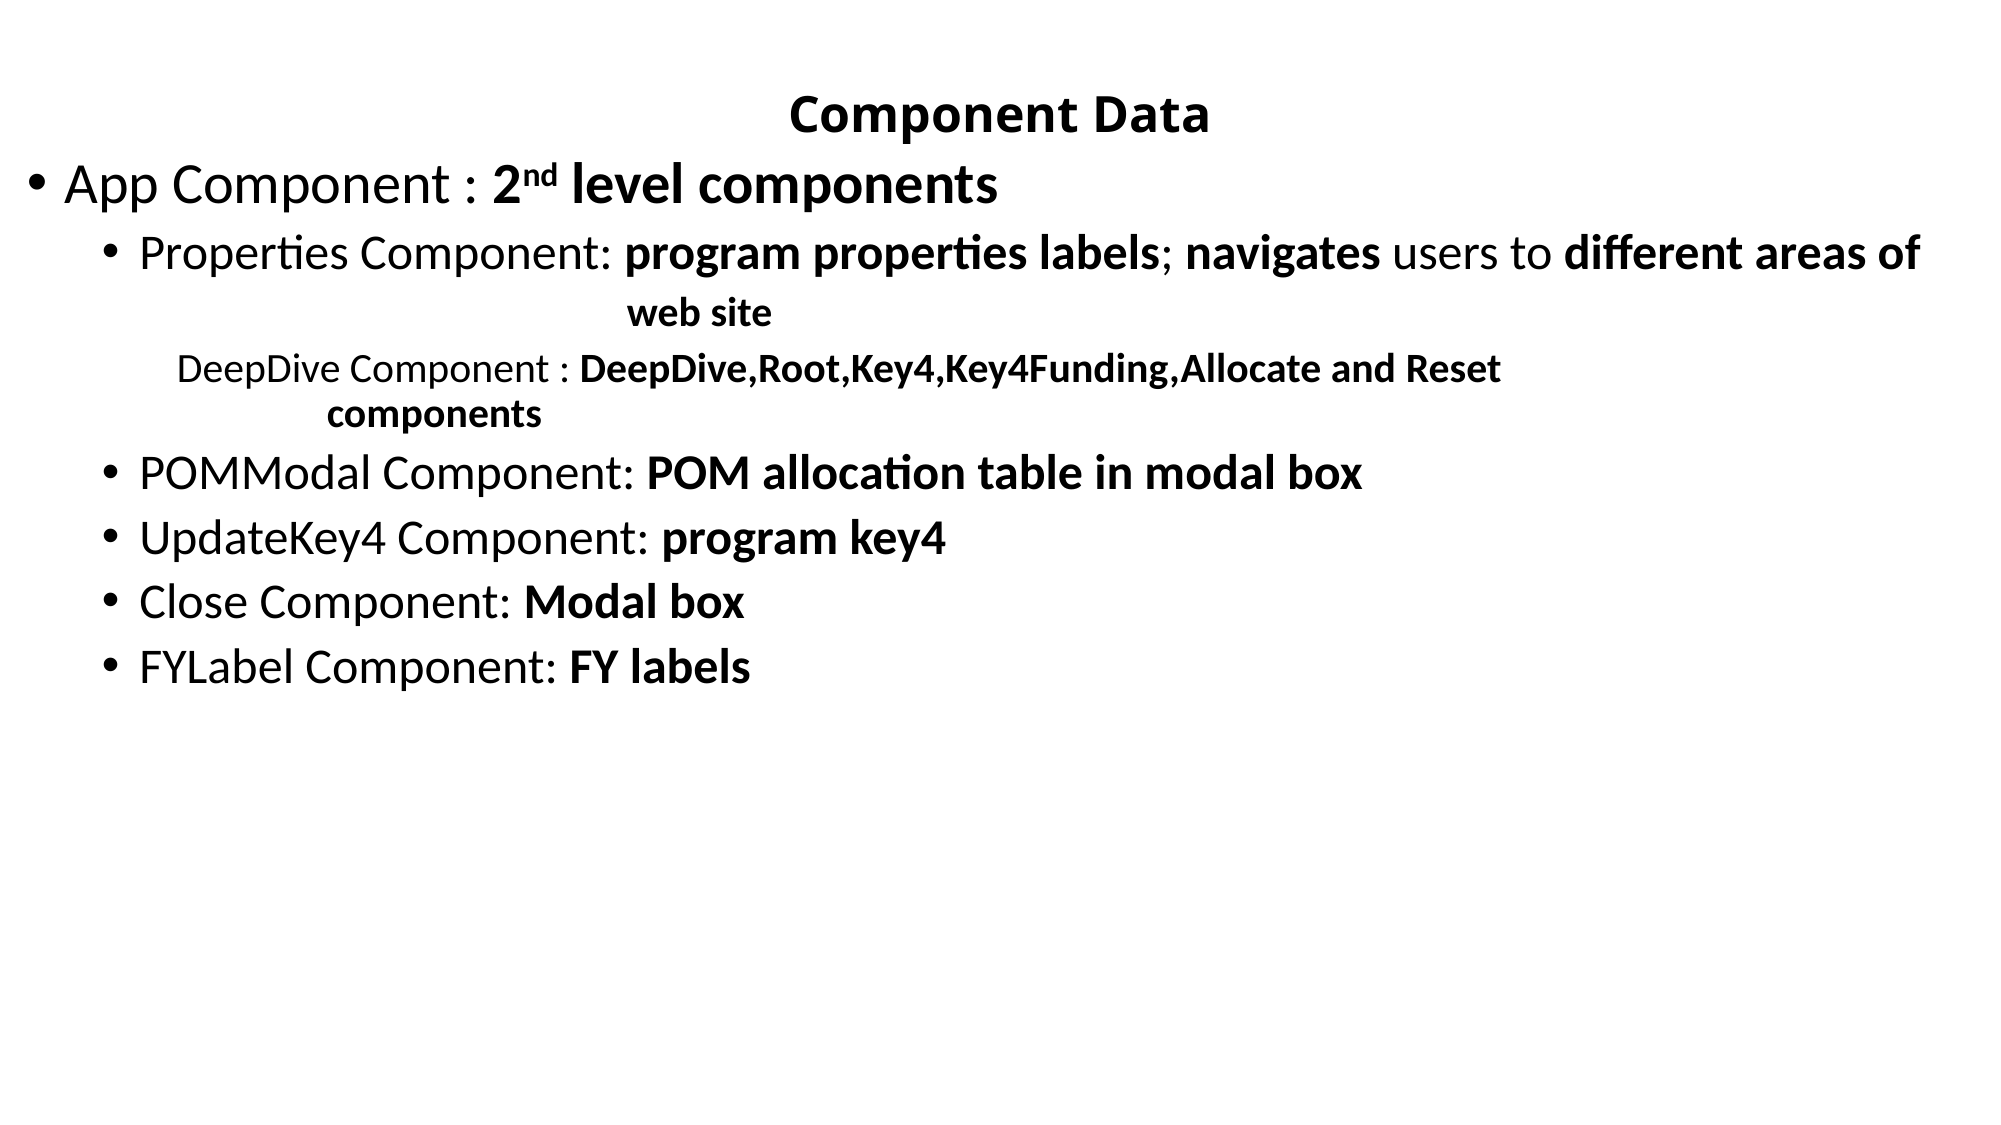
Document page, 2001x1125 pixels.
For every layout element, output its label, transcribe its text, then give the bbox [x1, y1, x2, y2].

title Component Data [137, 59, 1863, 145]
list App Component : 2nd level components Properties Component: program properties labels; navigates users to different areas of web site DeepDive Component : DeepDive,Root,Key4,Key4Funding,Allocate and Reset components POMModal Component: POM allocation table in modal box UpdateKey4 Component: program key4 Close Component: Modal box FYLabel Component: FY labels [11, 145, 1987, 1115]
